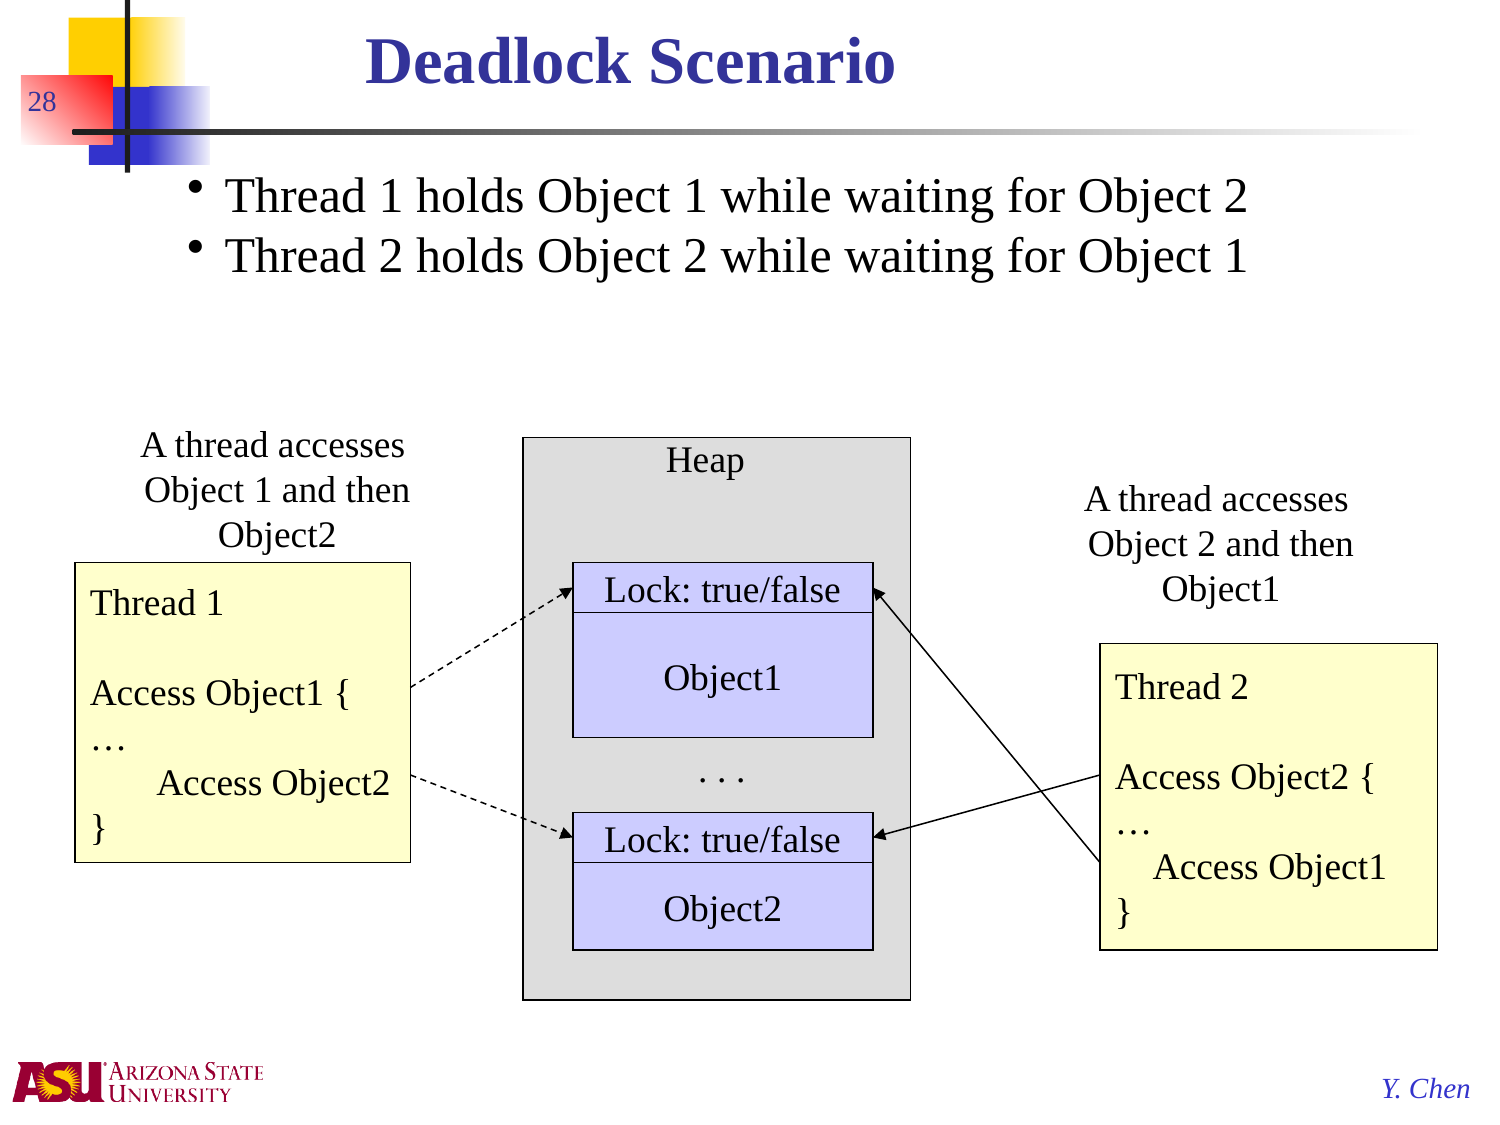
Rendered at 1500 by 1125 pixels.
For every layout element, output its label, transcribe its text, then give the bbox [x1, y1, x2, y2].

text_box Lock: true/false [572, 562, 873, 612]
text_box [410, 774, 574, 838]
text_box A thread accesses Object 1 and then Object2 [104, 412, 450, 563]
text_box Object2 [572, 862, 873, 950]
slide_number 28 [12, 49, 326, 126]
title Deadlock Scenario [349, 12, 1426, 105]
text_box Heap [651, 427, 761, 487]
text_box Thread 1 holds Object 1 while waiting for Object 2 Thread 2 holds Object 2 while waiting for Object 1 [172, 154, 1413, 290]
text_box Object1 [572, 612, 845, 738]
text_box [522, 437, 911, 609]
text_box . . . [683, 737, 761, 798]
text_box Lock: true/false [572, 812, 873, 862]
text_box [522, 696, 843, 812]
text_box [410, 587, 574, 688]
text_box Thread 2 Access Object2 { … Access Object1 } [1100, 643, 1438, 950]
picture [12, 1062, 263, 1102]
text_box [848, 611, 1125, 839]
text_box [522, 846, 911, 1000]
text_box A thread accesses Object 2 and then Object1 [1029, 466, 1413, 617]
text_box Thread 1 Access Object1 { … Access Object2 } [74, 562, 411, 863]
